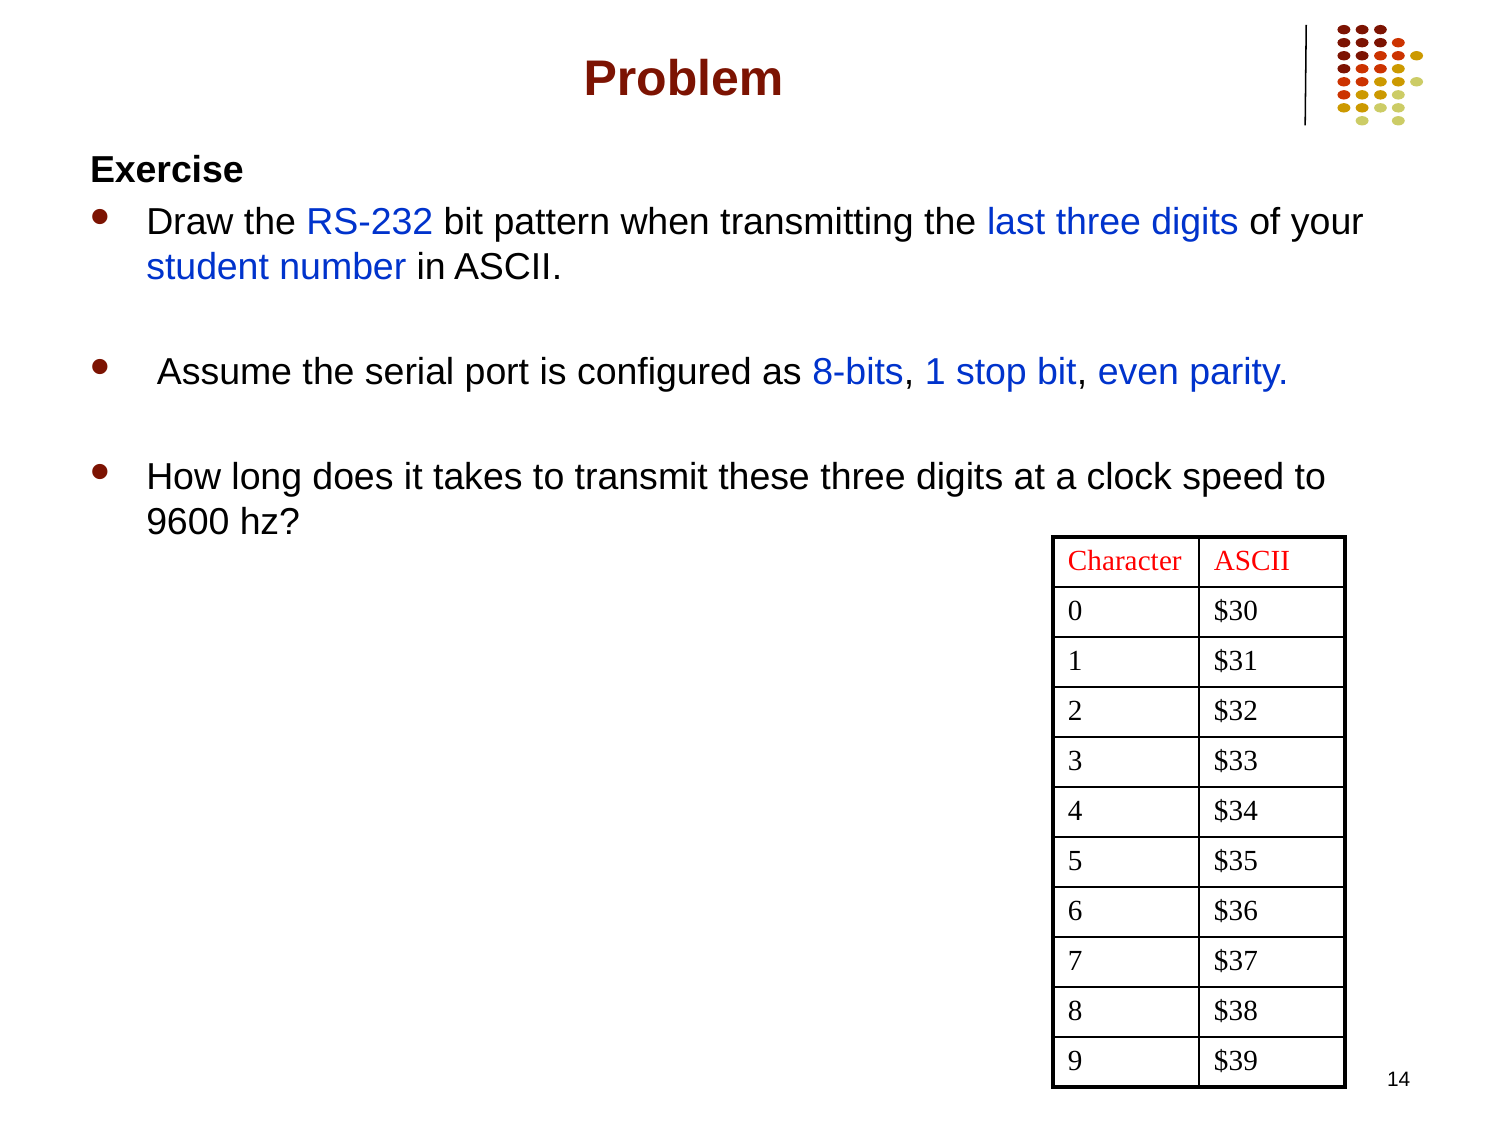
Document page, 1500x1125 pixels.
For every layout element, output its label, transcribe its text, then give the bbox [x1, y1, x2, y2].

table_cell 0 [1055, 588, 1198, 636]
table_cell 6 [1055, 888, 1198, 936]
table_header ASCII [1200, 539, 1343, 586]
table_cell $38 [1200, 988, 1343, 1036]
table_cell 4 [1055, 788, 1198, 836]
table_cell $35 [1200, 838, 1343, 886]
title Problem [64, 31, 1303, 113]
table_cell $39 [1200, 1038, 1343, 1085]
slide_number 14 [1074, 1058, 1426, 1101]
table_cell $32 [1200, 688, 1343, 736]
table_cell 2 [1055, 688, 1198, 736]
table_cell $34 [1200, 788, 1343, 836]
table_cell 1 [1055, 638, 1198, 686]
table_cell 7 [1055, 938, 1198, 986]
table_cell $30 [1200, 588, 1343, 636]
table_cell 9 [1055, 1038, 1198, 1085]
table_header Character [1055, 539, 1198, 586]
table_cell $31 [1200, 638, 1343, 686]
table_cell $36 [1200, 888, 1343, 936]
table_cell $37 [1200, 938, 1343, 986]
list Exercise Draw the RS-232 bit pattern when transmitting the last three digits of your student number in ASCII. Assume the serial port is configured as 8-bits, 1 stop bit, even parity. How long does it takes to transmit these three digits at a clock speed to 9600 hz? [75, 137, 1425, 1006]
table_cell 5 [1055, 838, 1198, 886]
table_cell 3 [1055, 738, 1198, 786]
table_cell $33 [1200, 738, 1343, 786]
table_cell 8 [1055, 988, 1198, 1036]
